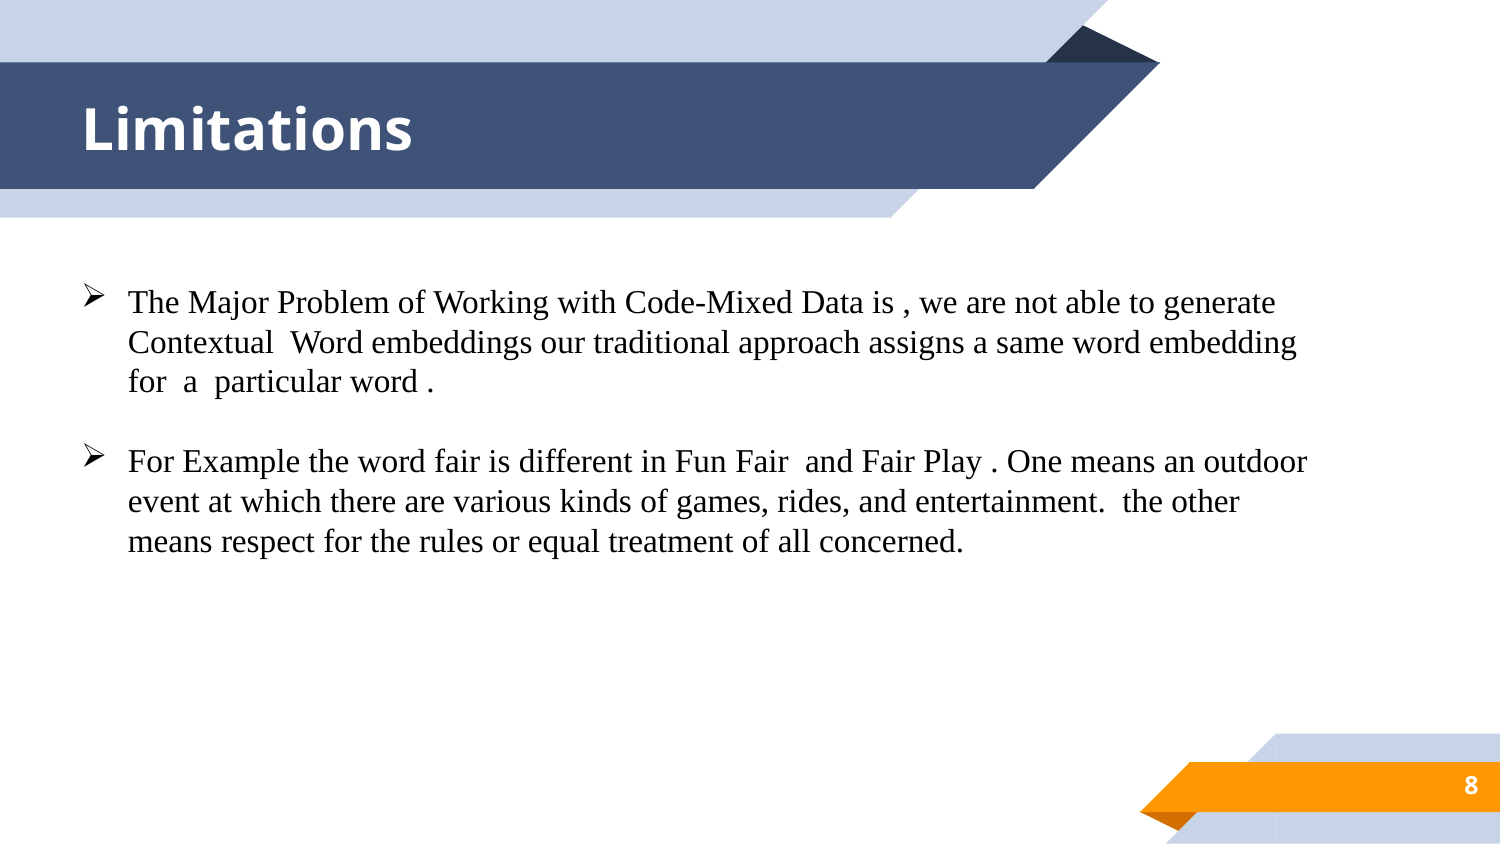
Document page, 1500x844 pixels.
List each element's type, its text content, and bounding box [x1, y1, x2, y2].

text_box The Major Problem of Working with Code-Mixed Data is , we are not able to generate Contextual Word embeddings our traditional approach assigns a same word embedding for a particular word . For Example the word fair is different in Fun Fair and Fair Play . One means an outdoor event at which there are various kinds of games, rides, and entertainment. the other means respect for the rules or equal treatment of all concerned. [66, 272, 1330, 647]
slide_number 8 [1249, 760, 1494, 813]
title Limitations [66, 64, 997, 190]
